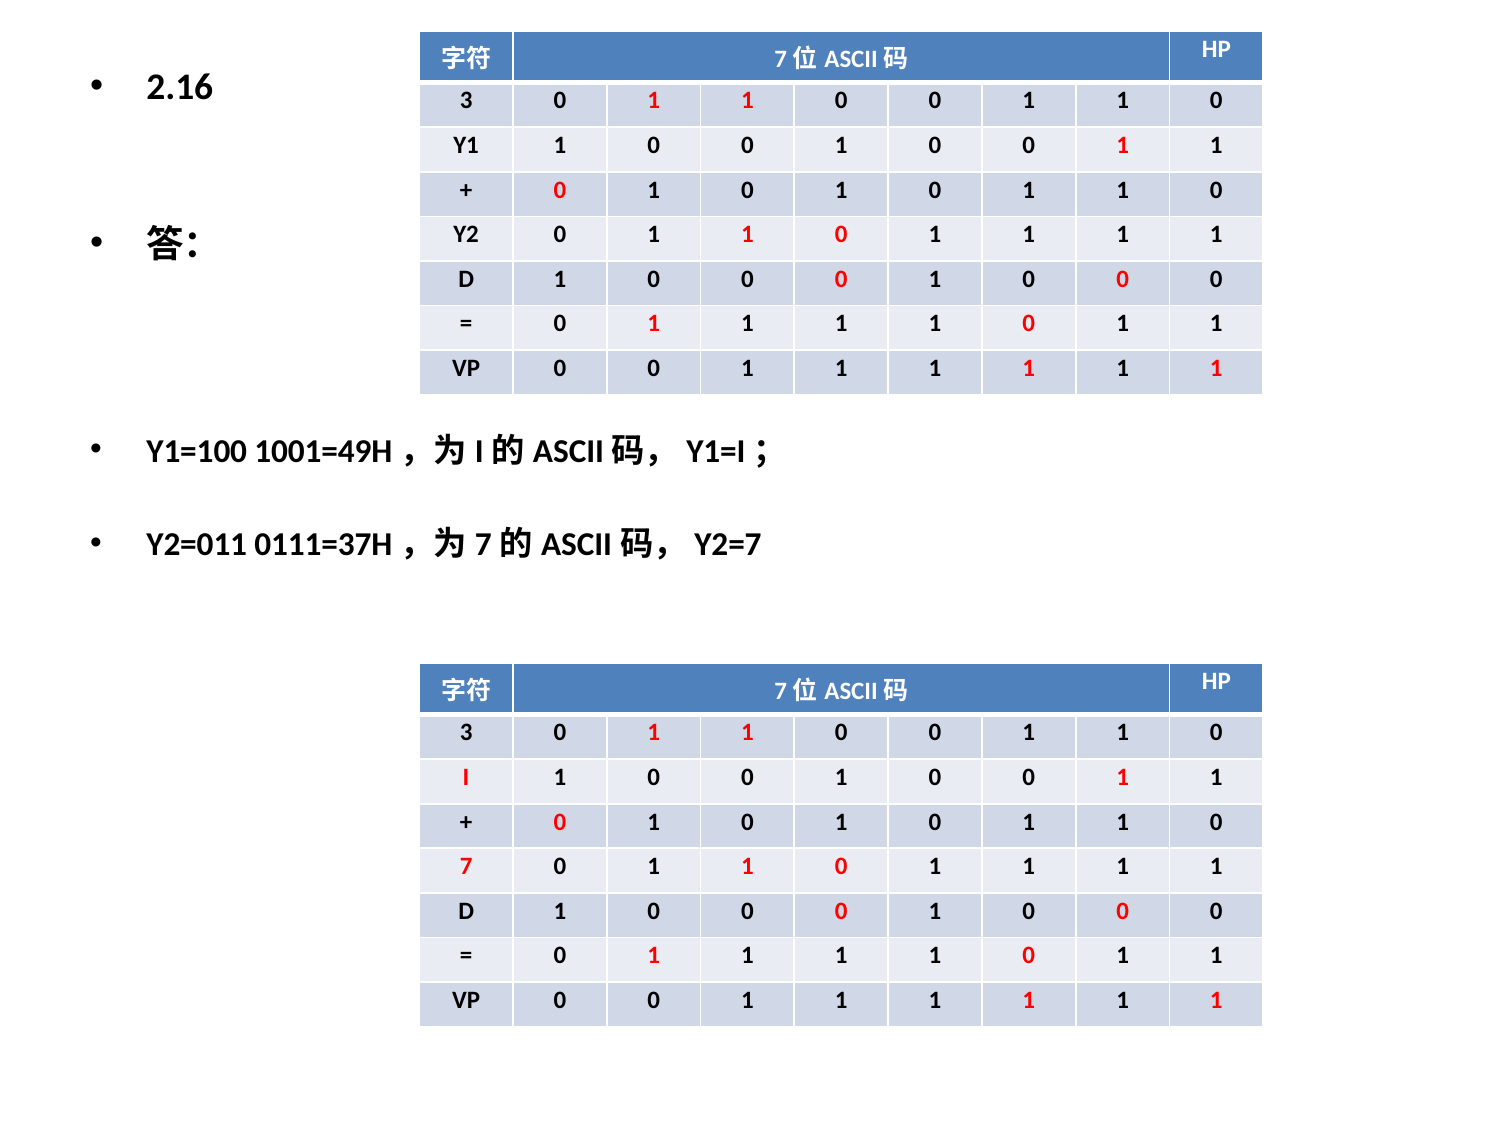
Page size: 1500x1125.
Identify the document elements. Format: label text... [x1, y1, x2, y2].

table_cell 1 [983, 173, 1075, 216]
table_cell 0 [889, 760, 981, 803]
table_cell 1 [1077, 983, 1169, 1026]
table_cell 1 [795, 128, 887, 171]
table_cell 0 [514, 717, 606, 758]
table_cell 1 [1170, 938, 1262, 981]
table_cell 1 [1077, 717, 1169, 758]
table_cell 1 [514, 894, 606, 937]
table_cell VP [420, 351, 512, 394]
table_cell 0 [514, 306, 606, 349]
table_cell 0 [889, 128, 981, 171]
table_cell 7 [420, 849, 512, 892]
table_header 7位ASCII码 [514, 32, 1169, 80]
table_cell 1 [889, 351, 981, 394]
table_cell 1 [1170, 306, 1262, 349]
table_cell 1 [795, 938, 887, 981]
table_cell 0 [1170, 85, 1262, 126]
table_cell 0 [983, 760, 1075, 803]
table_cell 1 [1077, 938, 1169, 981]
table_cell 1 [608, 306, 700, 349]
table_cell 1 [608, 173, 700, 216]
table_cell 1 [701, 217, 793, 260]
table_cell 1 [1077, 217, 1169, 260]
table_cell 1 [889, 938, 981, 981]
table_cell 1 [1077, 351, 1169, 394]
table_cell 1 [983, 717, 1075, 758]
table_cell 0 [701, 760, 793, 803]
table_cell 1 [608, 85, 700, 126]
table_cell 0 [701, 173, 793, 216]
table_cell 0 [608, 351, 700, 394]
table_cell 0 [1170, 894, 1262, 937]
table_cell 1 [514, 760, 606, 803]
table_cell 1 [1077, 306, 1169, 349]
table_cell 3 [420, 85, 512, 126]
table_cell 0 [608, 128, 700, 171]
table_cell 0 [1170, 805, 1262, 847]
table_cell 0 [983, 894, 1075, 937]
table_cell 0 [514, 351, 606, 394]
table_cell 0 [701, 262, 793, 305]
table_cell 0 [608, 262, 700, 305]
table_cell 0 [514, 849, 606, 892]
table_cell D [420, 262, 512, 305]
table_cell 1 [795, 983, 887, 1026]
table_header 字符 [420, 664, 512, 712]
table_cell 1 [983, 217, 1075, 260]
table_cell 1 [889, 983, 981, 1026]
table_cell 1 [1170, 983, 1262, 1026]
table_cell 0 [795, 217, 887, 260]
table_cell + [420, 173, 512, 216]
table_cell 3 [420, 717, 512, 758]
table_cell 0 [795, 85, 887, 126]
table_cell 0 [889, 173, 981, 216]
table_cell 0 [701, 128, 793, 171]
table_cell 1 [608, 717, 700, 758]
table_cell 1 [701, 717, 793, 758]
table_cell D [420, 894, 512, 937]
table_cell 1 [795, 760, 887, 803]
table_cell 1 [889, 849, 981, 892]
table_cell 1 [701, 351, 793, 394]
table_cell Y2 [420, 217, 512, 260]
table_cell 0 [514, 805, 606, 847]
table_cell 0 [983, 938, 1075, 981]
table_cell 1 [514, 262, 606, 305]
table_cell 0 [983, 306, 1075, 349]
table_cell 0 [514, 938, 606, 981]
table_cell 1 [983, 983, 1075, 1026]
table_cell 1 [608, 849, 700, 892]
table_cell 0 [795, 262, 887, 305]
table_cell 0 [795, 849, 887, 892]
table_cell 1 [1077, 85, 1169, 126]
table_cell 1 [1077, 760, 1169, 803]
table_cell 1 [795, 805, 887, 847]
table_cell 1 [608, 938, 700, 981]
table_cell 0 [889, 85, 981, 126]
table_cell 0 [983, 128, 1075, 171]
table_cell 0 [514, 217, 606, 260]
table_cell VP [420, 983, 512, 1026]
table_cell 1 [983, 85, 1075, 126]
table_cell 1 [1077, 805, 1169, 847]
table_cell 0 [1077, 262, 1169, 305]
table_cell 1 [1170, 760, 1262, 803]
table_cell 1 [1077, 128, 1169, 171]
table_cell 0 [514, 983, 606, 1026]
table_cell 0 [1170, 262, 1262, 305]
table_cell 0 [1170, 717, 1262, 758]
table_cell + [420, 805, 512, 847]
table_cell 1 [701, 849, 793, 892]
table_cell 1 [701, 85, 793, 126]
table_cell 1 [608, 805, 700, 847]
table_cell I [420, 760, 512, 803]
table_cell 1 [608, 217, 700, 260]
table_cell 0 [1170, 173, 1262, 216]
table_cell 1 [1170, 849, 1262, 892]
table_cell 1 [701, 983, 793, 1026]
table_cell 0 [889, 717, 981, 758]
table_cell 0 [701, 805, 793, 847]
table_cell 1 [701, 938, 793, 981]
table_cell 1 [889, 894, 981, 937]
table_cell = [420, 938, 512, 981]
table_header HP [1170, 664, 1262, 712]
list 2.16 答： Y1=100 1001=49H，为I的ASCII码，Y1=I； Y2=011 0111=37H，为7的ASCII码，Y2=7 [75, 54, 1425, 797]
table_cell 1 [795, 351, 887, 394]
table_header 7位ASCII码 [514, 664, 1169, 712]
table_cell = [420, 306, 512, 349]
table_cell 1 [1170, 128, 1262, 171]
table_cell 0 [608, 894, 700, 937]
table_cell 0 [889, 805, 981, 847]
table_cell 1 [1077, 173, 1169, 216]
table_cell 0 [608, 760, 700, 803]
table_cell 0 [795, 894, 887, 937]
table_cell 1 [1170, 217, 1262, 260]
table_cell 1 [514, 128, 606, 171]
table_cell 0 [983, 262, 1075, 305]
table_cell 1 [983, 805, 1075, 847]
table_cell 1 [1077, 849, 1169, 892]
table_cell 1 [1170, 351, 1262, 394]
table_cell 0 [1077, 894, 1169, 937]
table_cell 0 [701, 894, 793, 937]
table_cell 1 [889, 262, 981, 305]
table_cell 1 [983, 351, 1075, 394]
table_cell 1 [795, 173, 887, 216]
table_cell 1 [701, 306, 793, 349]
table_cell 0 [608, 983, 700, 1026]
table_cell 0 [795, 717, 887, 758]
table_cell Y1 [420, 128, 512, 171]
table_cell 0 [514, 85, 606, 126]
table_header HP [1170, 32, 1262, 80]
table_cell 1 [889, 217, 981, 260]
table_cell 0 [514, 173, 606, 216]
table_cell 1 [889, 306, 981, 349]
table_cell 1 [795, 306, 887, 349]
table_header 字符 [420, 32, 512, 80]
table_cell 1 [983, 849, 1075, 892]
